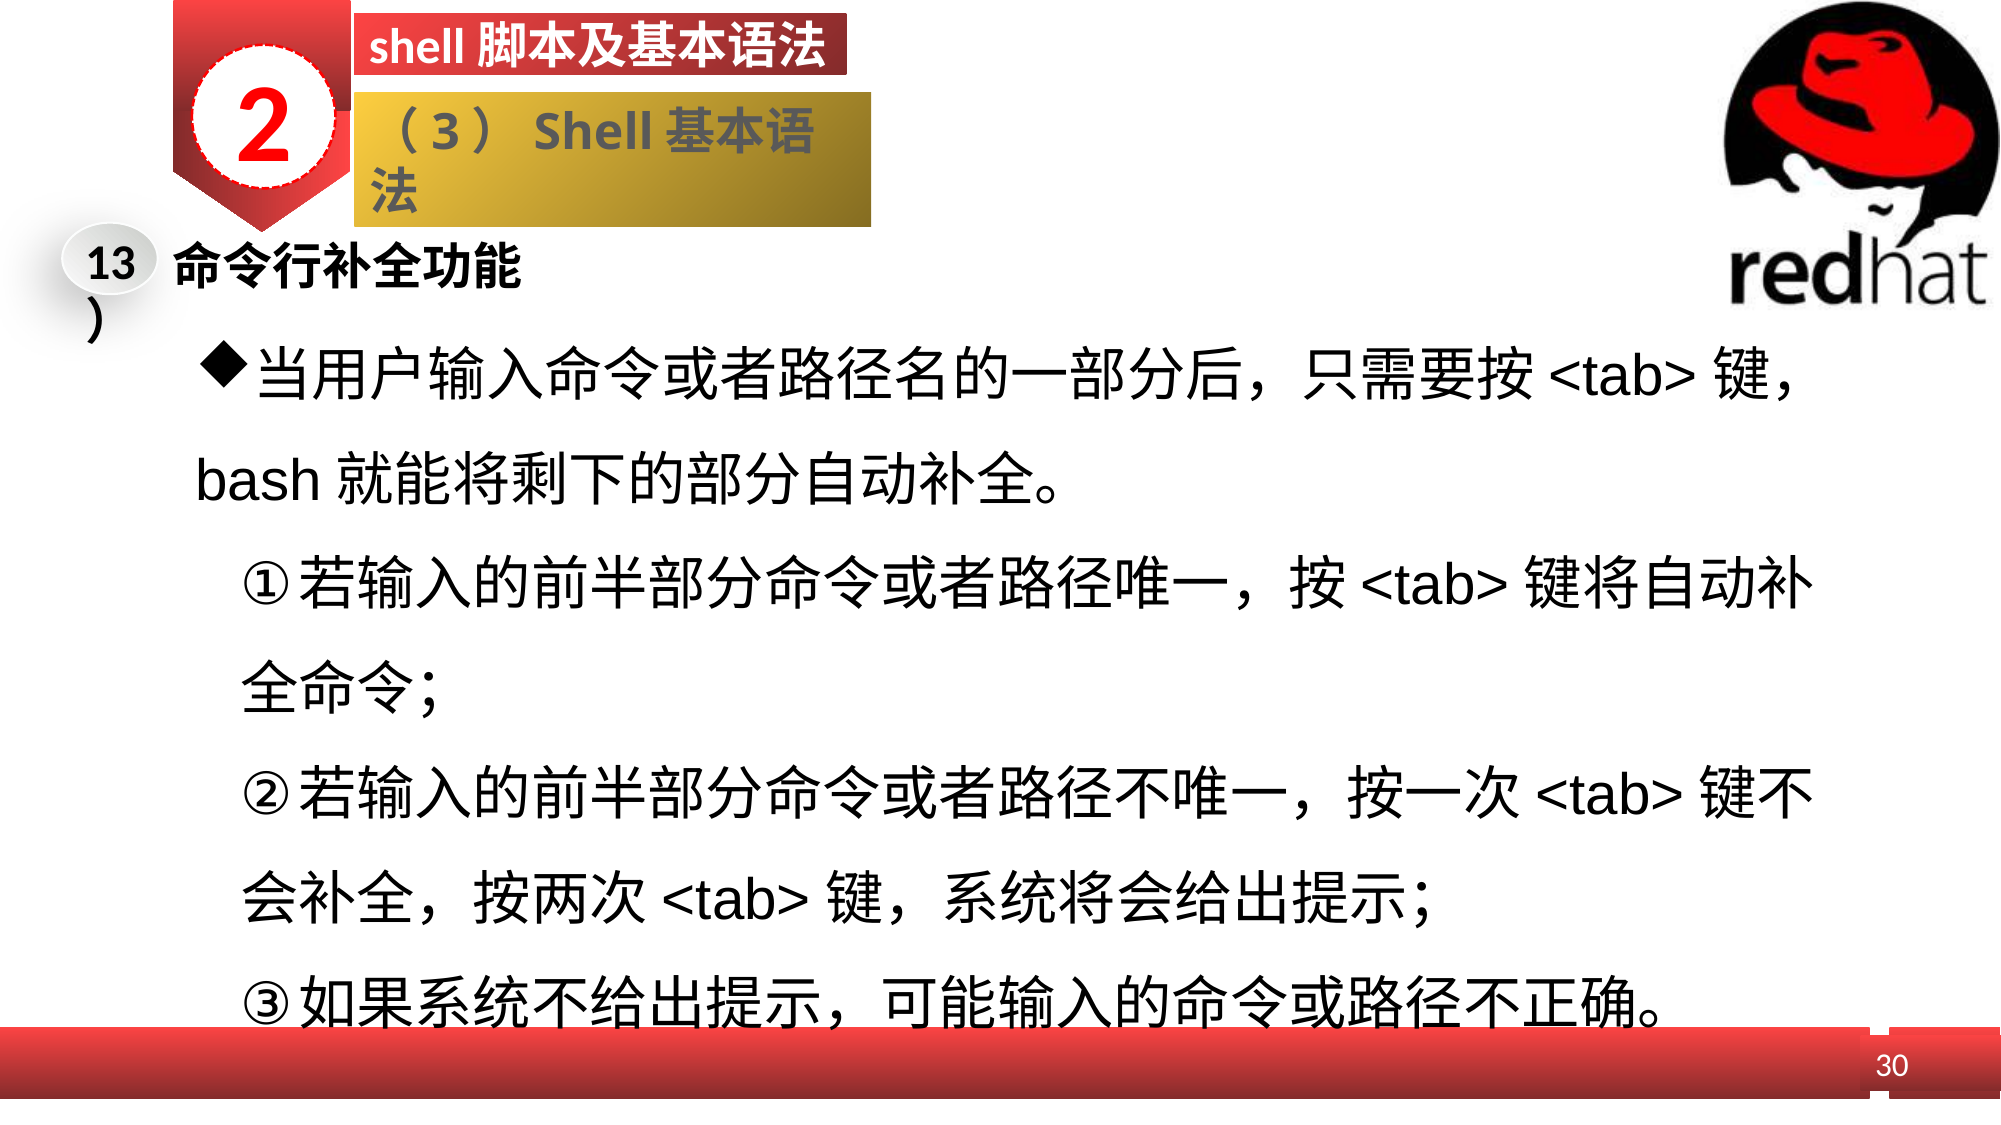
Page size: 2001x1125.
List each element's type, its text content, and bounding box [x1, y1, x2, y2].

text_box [61, 222, 548, 303]
text_box （3）Shell基本语法 [354, 92, 872, 227]
text_box shell脚本及基本语法 [352, 12, 848, 76]
text_box 2 [189, 42, 338, 191]
text_box 当用户输入命令或者路径名的一部分后，只需要按<tab>键，bash就能将剩下的部分自动补全。 若输入的前半部分命令或者路径唯一，按<tab>键将自动补全命令； 若输入的前半部分命令或者路径不唯一，按一次<tab>键不会补全，按两次<tab>键，系统将会给出提示； 如果系统不给出提示，可能输入的命令或路径不正确。 [105, 294, 1831, 1044]
picture [1715, 0, 2000, 315]
